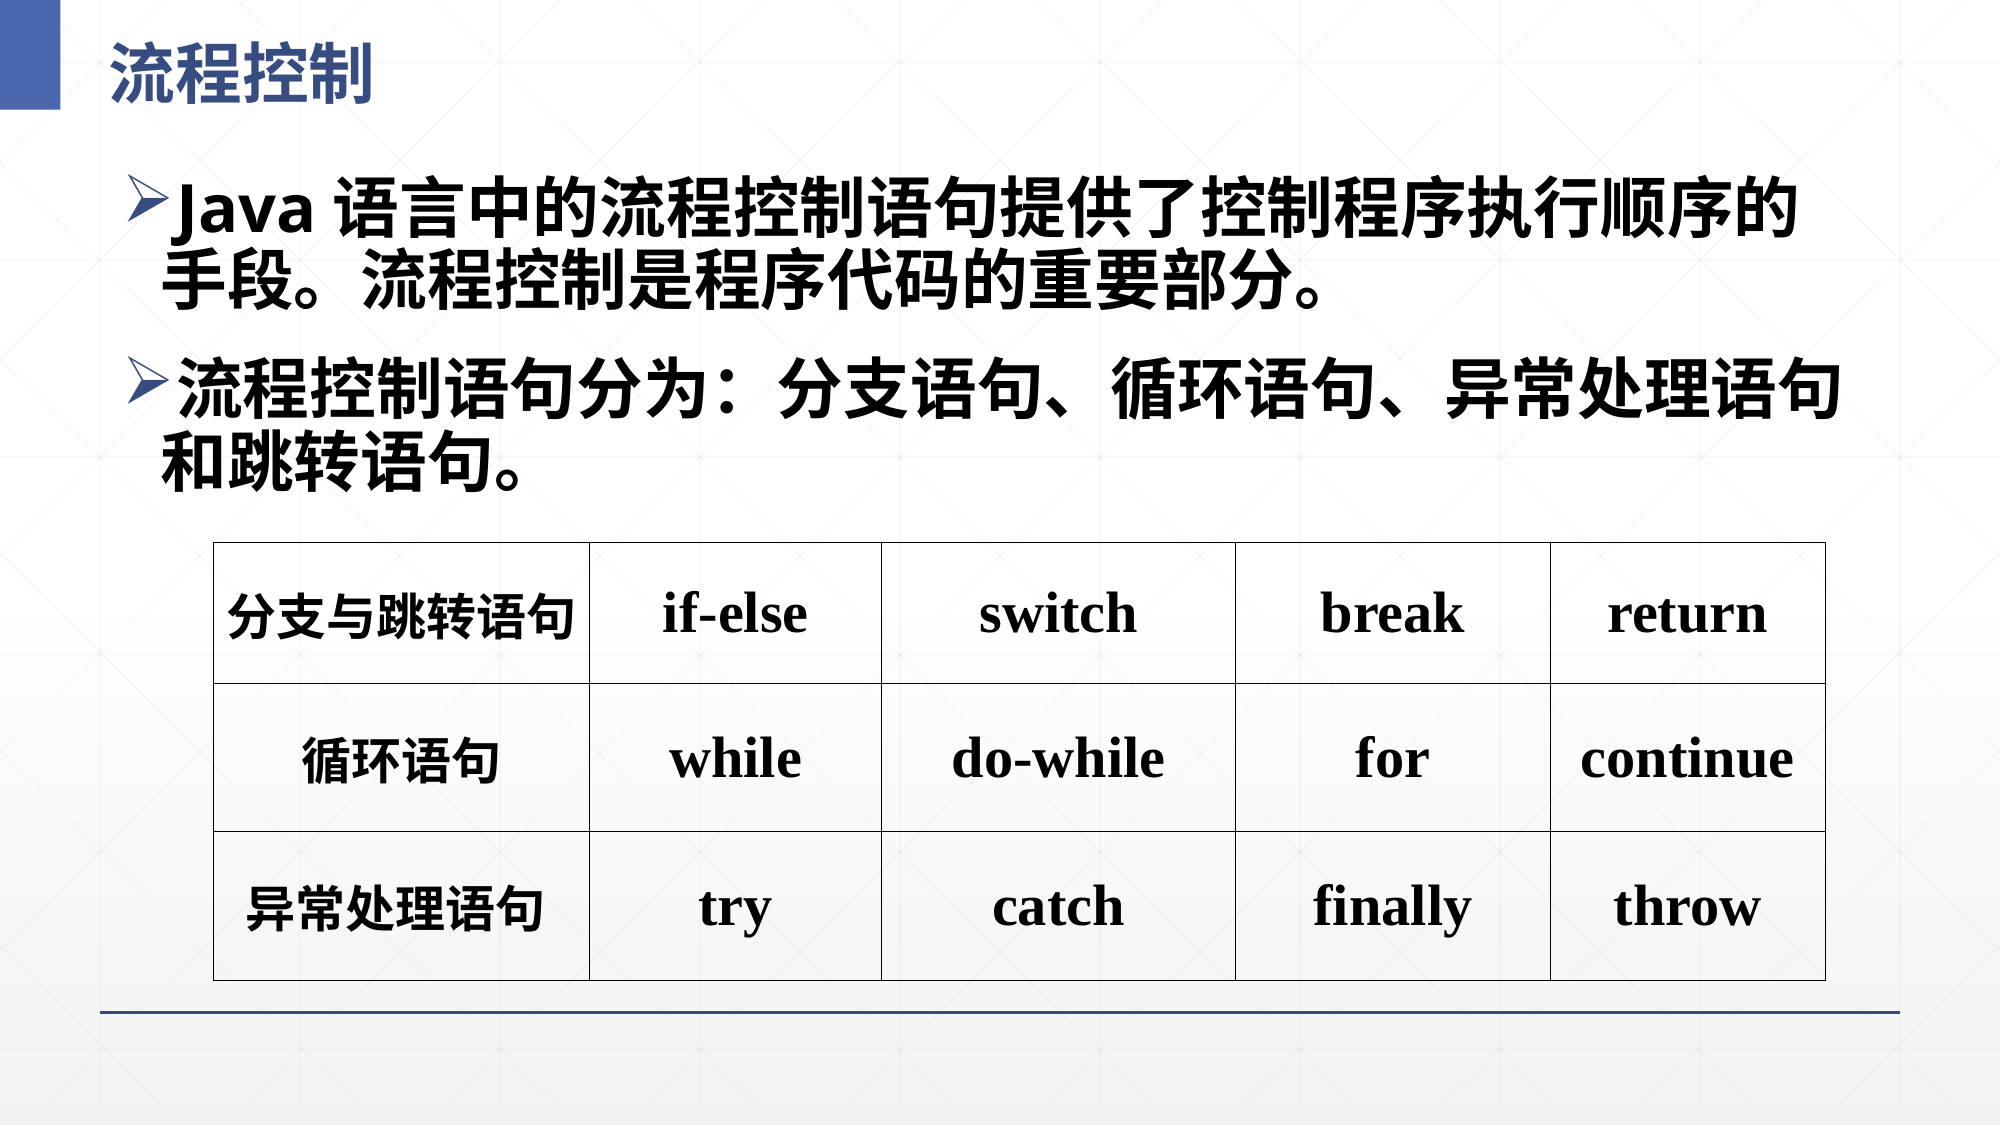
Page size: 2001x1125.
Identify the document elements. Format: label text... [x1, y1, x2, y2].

table_header switch [882, 543, 1235, 683]
table_header 分支与跳转语句 [214, 543, 589, 683]
table_cell try [590, 832, 881, 980]
table_cell do-while [882, 684, 1235, 831]
table_cell for [1236, 684, 1550, 831]
table_cell 循环语句 [214, 684, 589, 831]
table_header return [1551, 543, 1825, 683]
table_cell 异常处理语句 [214, 832, 589, 980]
list Java语言中的流程控制语句提供了控制程序执行顺序的手段。流程控制是程序代码的重要部分。 流程控制语句分为：分支语句、循环语句、异常处理语句和跳转语句。 [108, 167, 1870, 996]
table_header break [1236, 543, 1550, 683]
table_header if-else [590, 543, 881, 683]
table_cell throw [1551, 832, 1825, 980]
table_cell catch [882, 832, 1235, 980]
table_cell finally [1236, 832, 1550, 980]
table_cell continue [1551, 684, 1825, 831]
table_cell while [590, 684, 881, 831]
title 流程控制 [93, 0, 948, 110]
